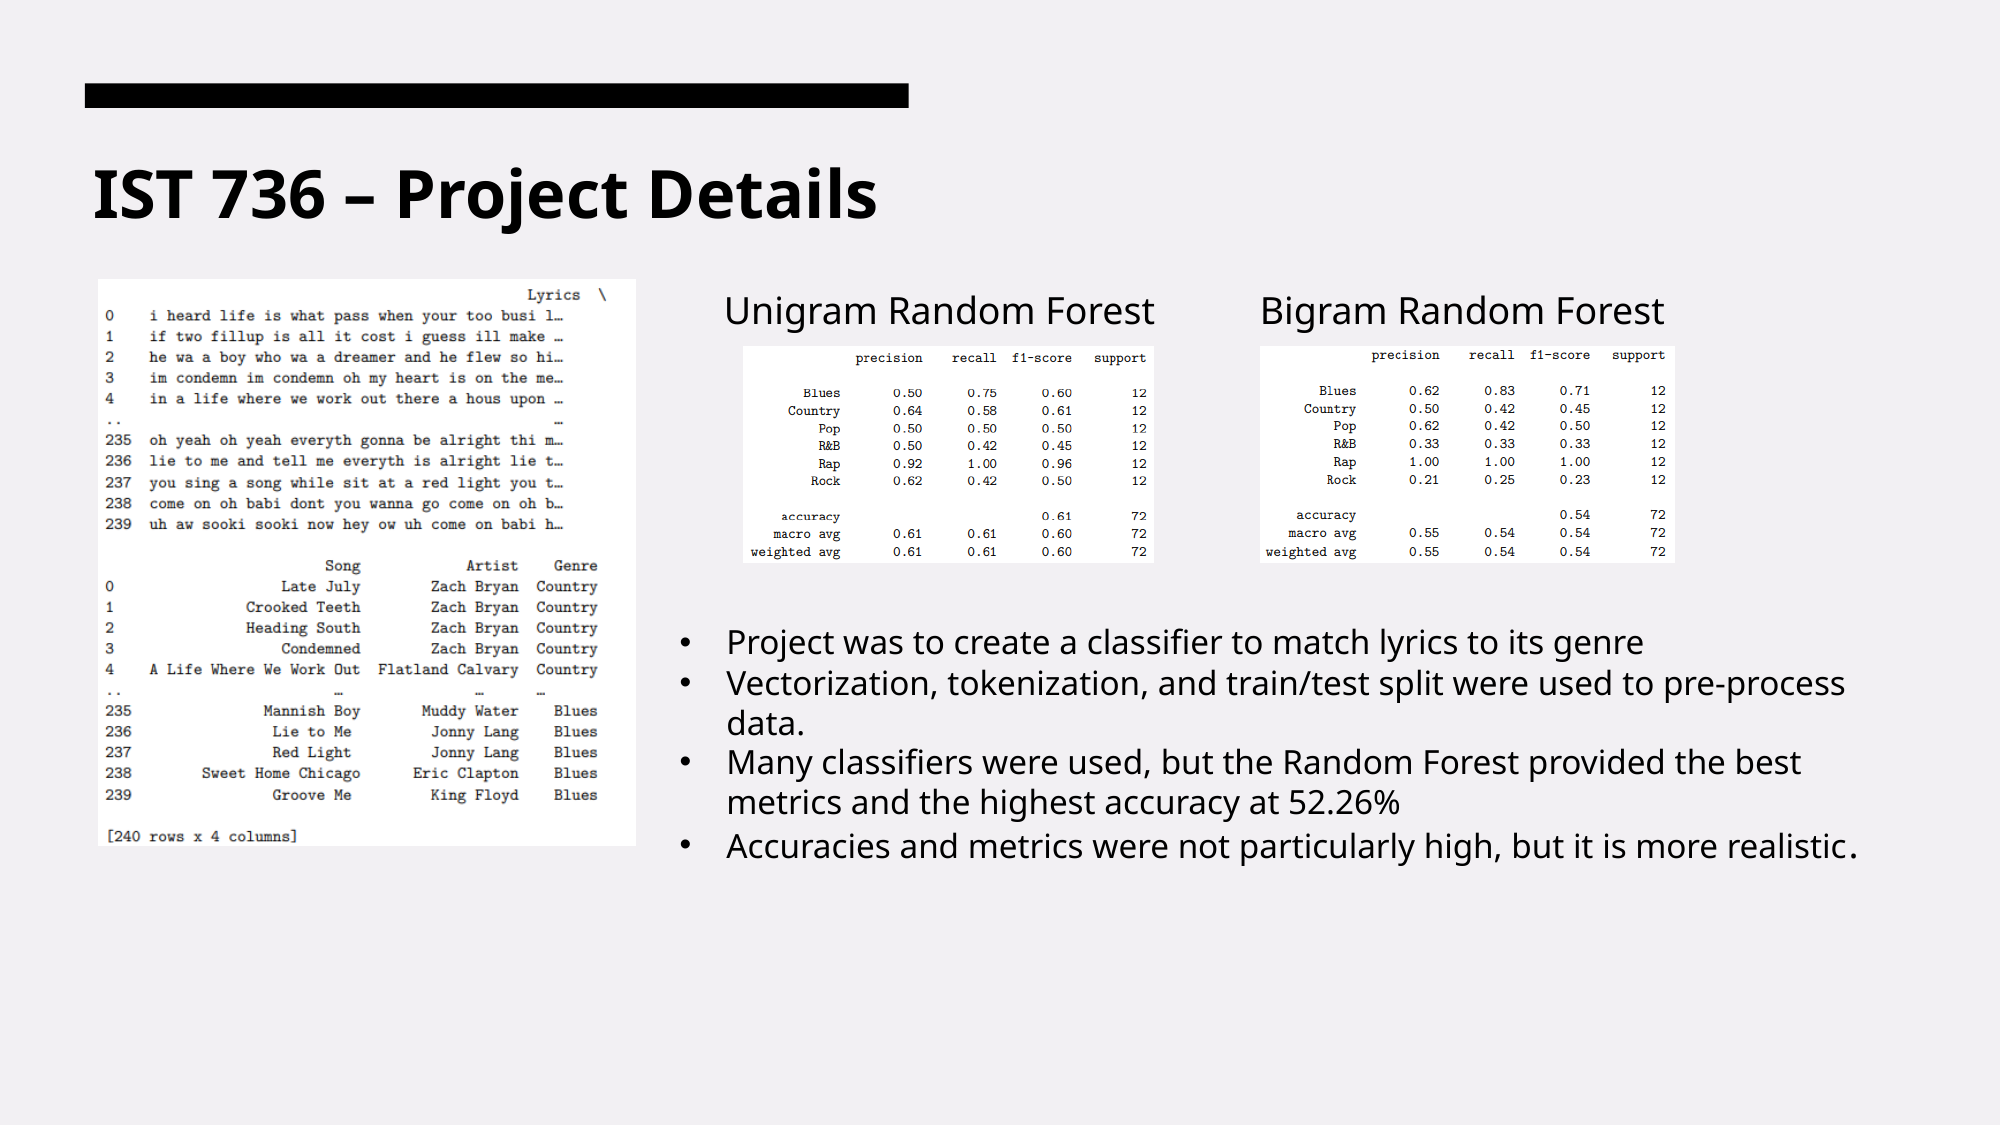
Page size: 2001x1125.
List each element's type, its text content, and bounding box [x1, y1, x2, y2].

picture [98, 279, 636, 846]
text_box Unigram Random Forest [708, 279, 1171, 340]
text_box Bigram Random Forest [1245, 279, 1681, 340]
text_box IST 736 – Project Details [78, 144, 895, 239]
picture [1260, 346, 1675, 563]
text_box Project was to create a classifier to match lyrics to its genre Vectorization, tokenization, and train/test split were used to pre-process data. Many classifiers were used, but the Random Forest provided the best metrics and the highest accuracy at 52.26% Accuracies and metrics were not particularly high, but it is more realistic. [664, 614, 1933, 919]
picture [743, 346, 1154, 563]
